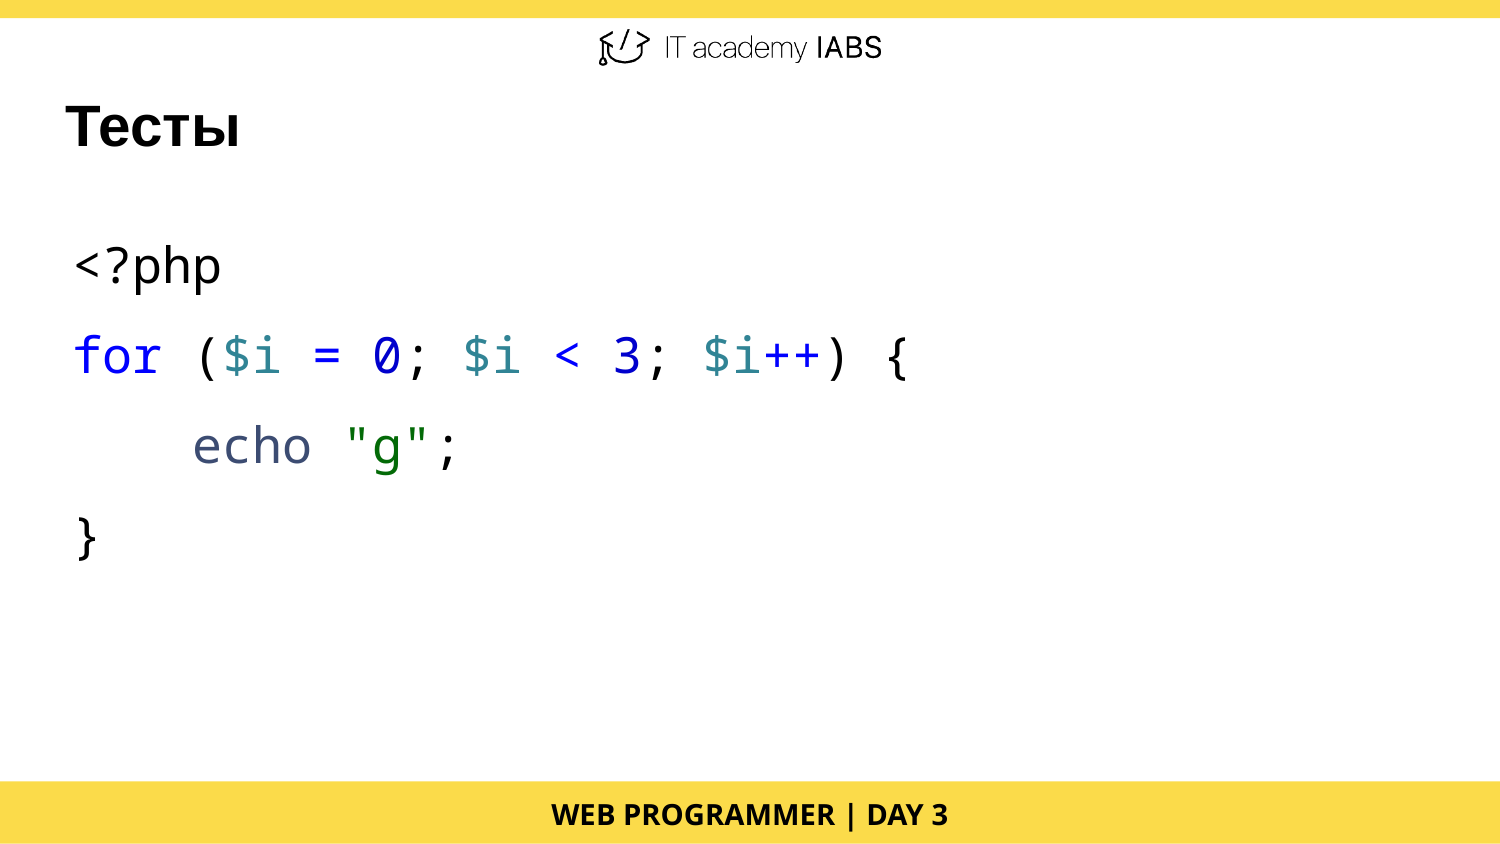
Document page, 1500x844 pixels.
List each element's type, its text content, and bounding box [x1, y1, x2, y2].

text_box <?php for ($i = 0; $i < 3; $i++) { echo "g"; } [51, 189, 1449, 750]
text_box [0, 0, 1500, 19]
text_box [1160, 781, 1500, 844]
text_box Тесты [51, 72, 1449, 167]
picture [591, 18, 887, 71]
text_box [0, 781, 340, 844]
text_box WEB PROGRAMMER | DAY 3 [340, 781, 1160, 844]
